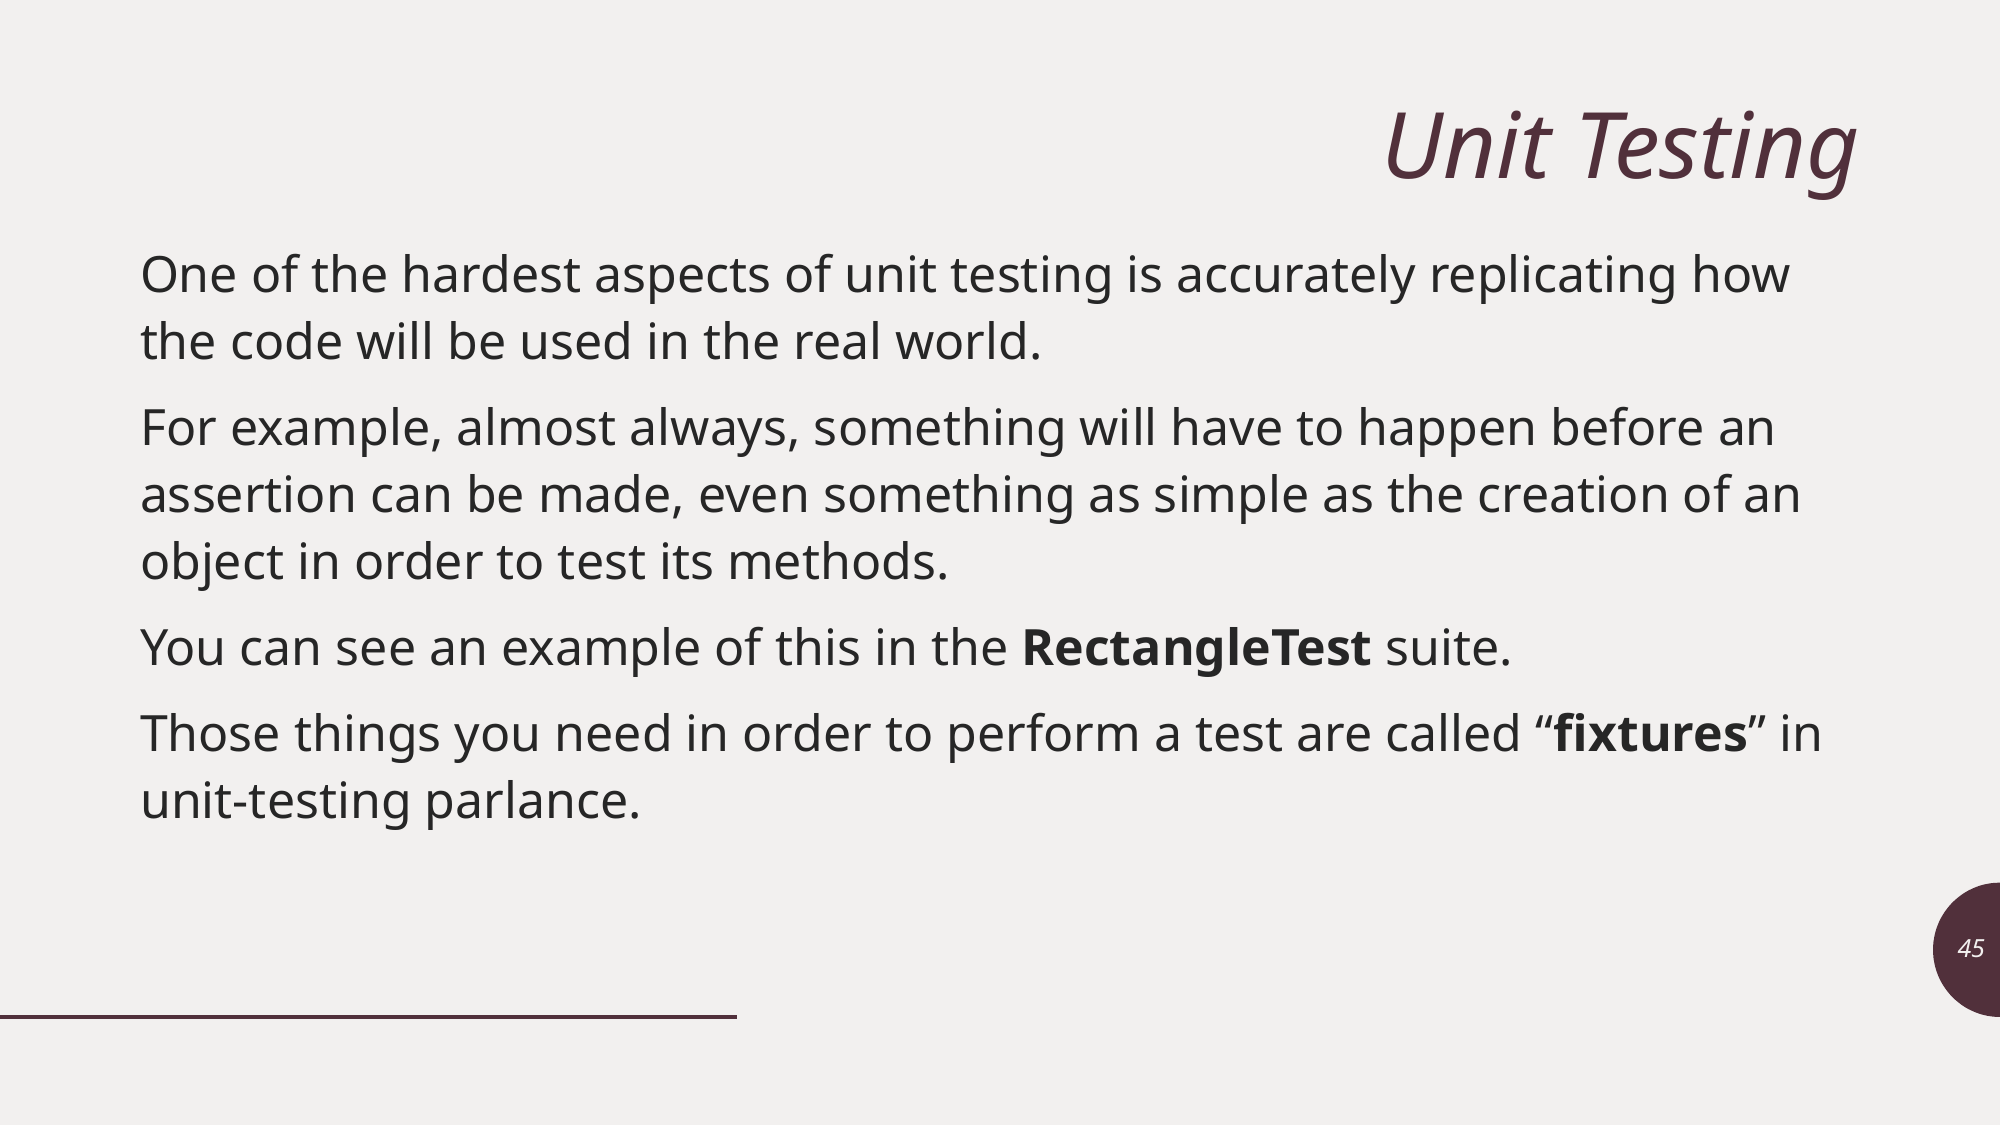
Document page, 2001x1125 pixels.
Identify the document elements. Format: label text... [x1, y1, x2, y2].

title Unit Testing [125, 91, 1875, 207]
list One of the hardest aspects of unit testing is accurately replicating how the code will be used in the real world. For example, almost always, something will have to happen before an assertion can be made, even something as simple as the creation of an object in order to test its methods. You can see an example of this in the RectangleTest suite. Those things you need in order to perform a test are called “fixtures” in unit-testing parlance. [125, 227, 1875, 999]
slide_number 45 [1933, 919, 2000, 980]
